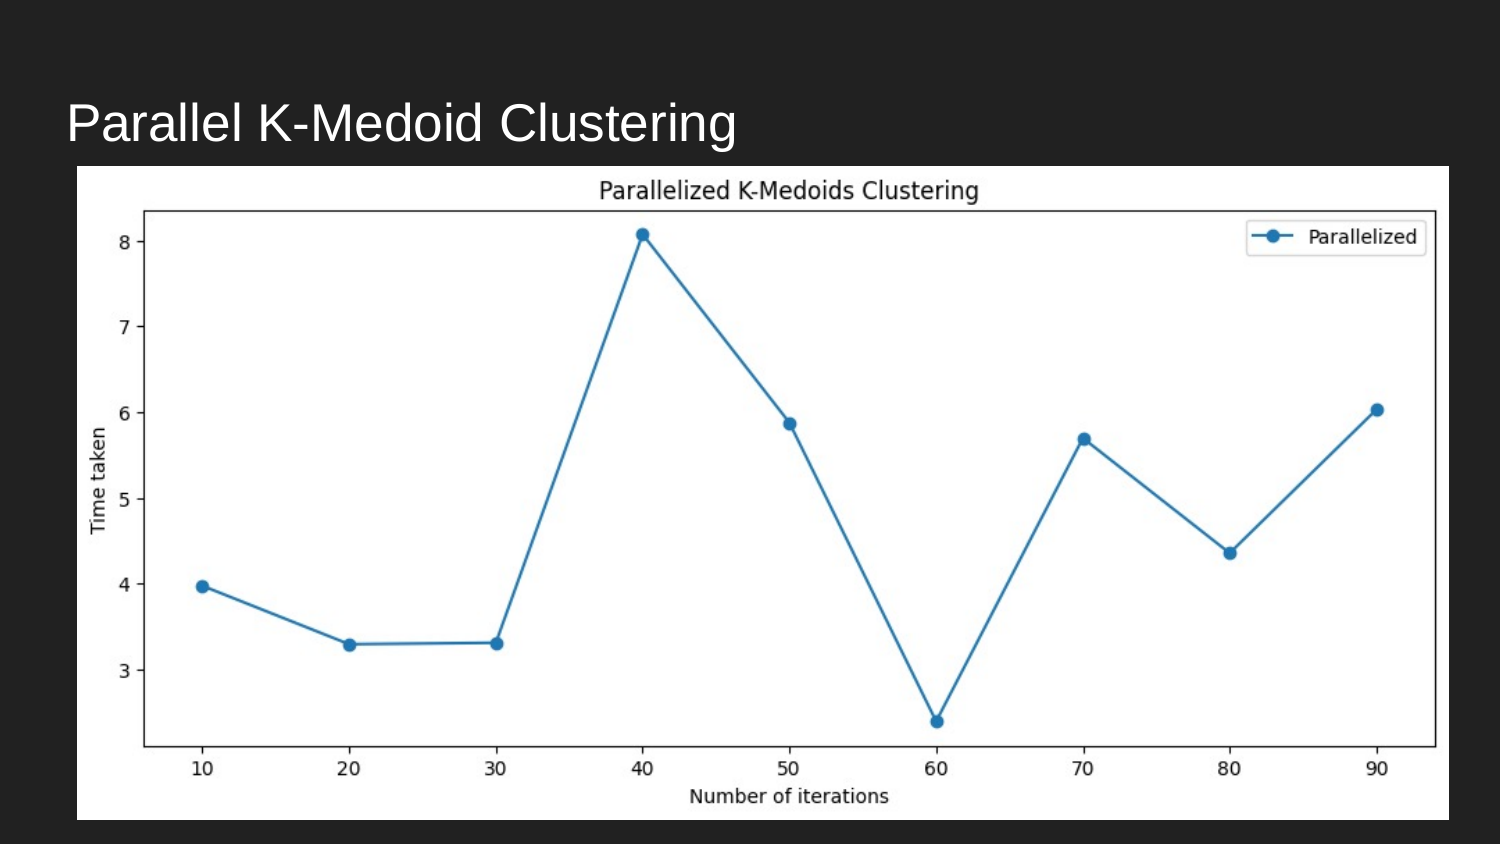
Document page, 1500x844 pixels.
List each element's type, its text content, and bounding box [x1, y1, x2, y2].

title Parallel K-Medoid Clustering [51, 72, 1449, 167]
picture [77, 166, 1450, 820]
